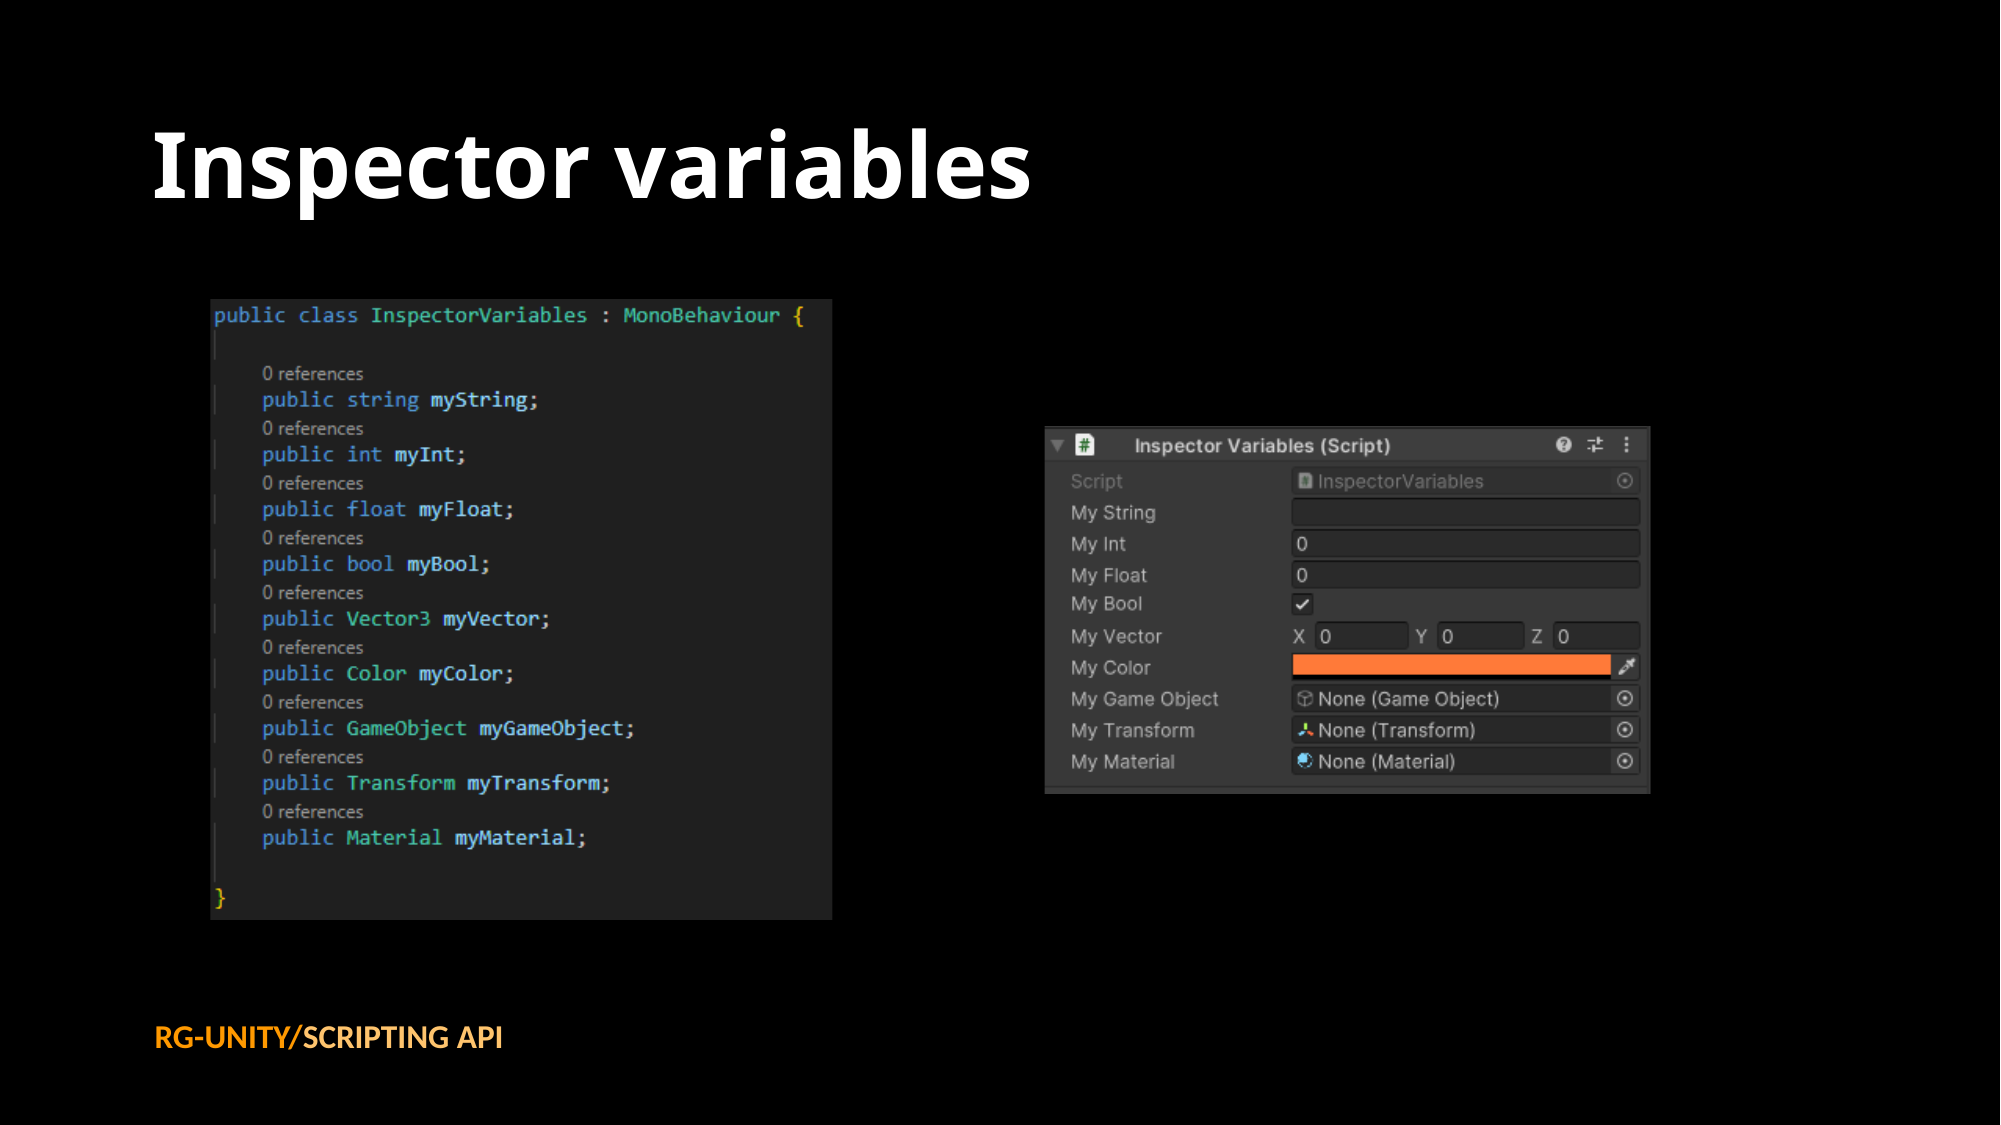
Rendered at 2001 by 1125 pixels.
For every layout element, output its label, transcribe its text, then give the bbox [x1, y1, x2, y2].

picture [210, 299, 833, 920]
list [137, 299, 1863, 1014]
title Inspector variables [137, 59, 1863, 278]
text_box RG-UNITY/SCRIPTING API [139, 1007, 519, 1063]
picture [1044, 426, 1651, 794]
